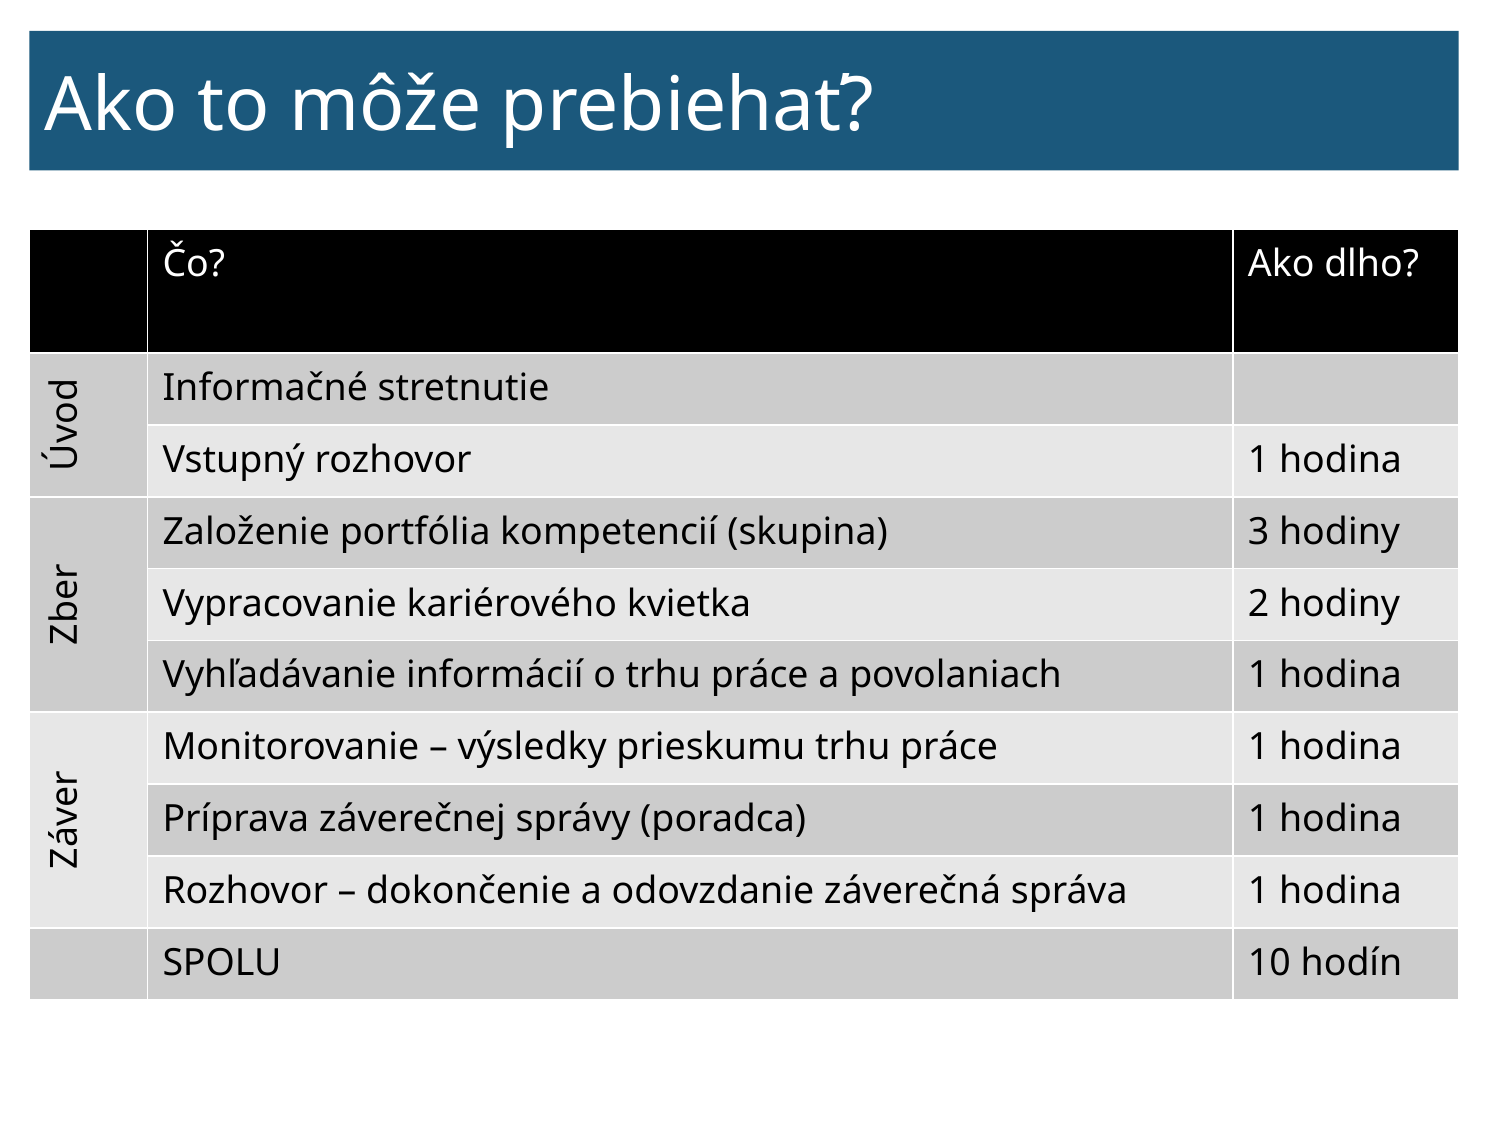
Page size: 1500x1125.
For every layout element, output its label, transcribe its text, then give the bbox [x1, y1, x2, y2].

table_cell SPOLU [148, 929, 1232, 999]
table_cell 2 hodiny [1234, 569, 1458, 640]
table_cell Vyhľadávanie informácií o trhu práce a povolaniach [148, 641, 1232, 711]
table_header Ako dlho? [1234, 230, 1458, 352]
table_cell 1 hodina [1234, 426, 1458, 496]
table_cell Úvod [30, 354, 147, 496]
table_cell Rozhovor – dokončenie a odovzdanie záverečná správa [148, 857, 1232, 927]
table_cell Vstupný rozhovor [148, 426, 1232, 496]
table_cell 10 hodín [1234, 929, 1458, 999]
table_header [30, 230, 147, 352]
table_cell 1 hodina [1234, 713, 1458, 783]
table_header Čo? [148, 230, 1232, 352]
table_cell [1234, 354, 1458, 424]
table_cell Zber [30, 498, 147, 711]
table_cell Vypracovanie kariérového kvietka [148, 569, 1232, 640]
table_cell Záver [30, 713, 147, 927]
text_box Ako to môže prebiehať? [29, 30, 1459, 171]
table_cell 1 hodina [1234, 641, 1458, 711]
table_cell [30, 929, 147, 999]
table_cell 1 hodina [1234, 785, 1458, 855]
table_cell 3 hodiny [1234, 498, 1458, 568]
table_cell Informačné stretnutie [148, 354, 1232, 424]
table_cell Príprava záverečnej správy (poradca) [148, 785, 1232, 855]
table_cell 1 hodina [1234, 857, 1458, 927]
table_cell Monitorovanie – výsledky prieskumu trhu práce [148, 713, 1232, 783]
table_cell Založenie portfólia kompetencií (skupina) [148, 498, 1232, 568]
